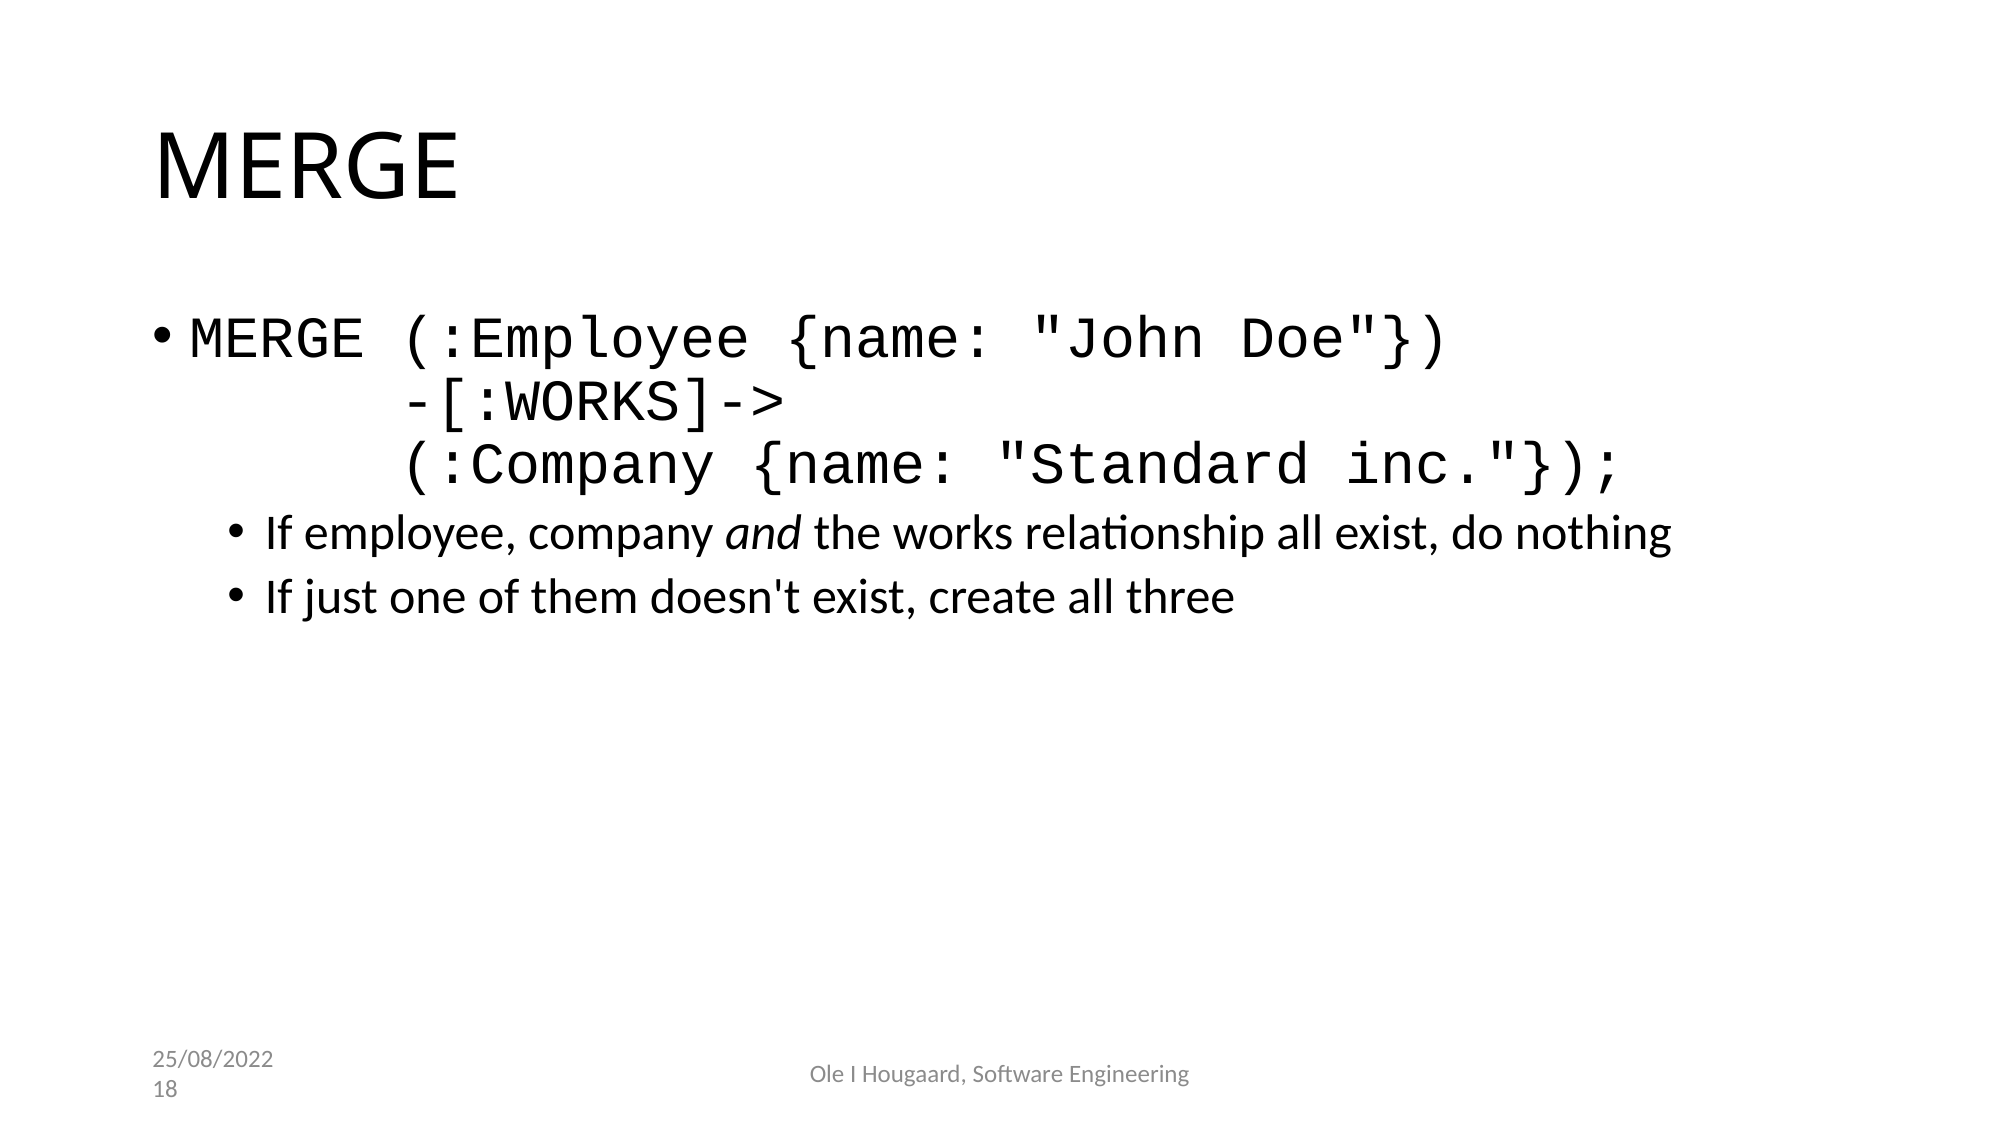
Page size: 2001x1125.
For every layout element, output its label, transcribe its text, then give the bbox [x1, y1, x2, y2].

footer Ole I Hougaard, Software Engineering [662, 1042, 1338, 1103]
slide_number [137, 1042, 588, 1103]
list MERGE (:Employee {name: "John Doe"}) -[:WORKS]-> (:Company {name: "Standard inc."}); If employee, company and the works relationship all exist, do nothing If just one of them doesn't exist, create all three [137, 299, 1863, 1014]
title MERGE [137, 59, 1863, 278]
